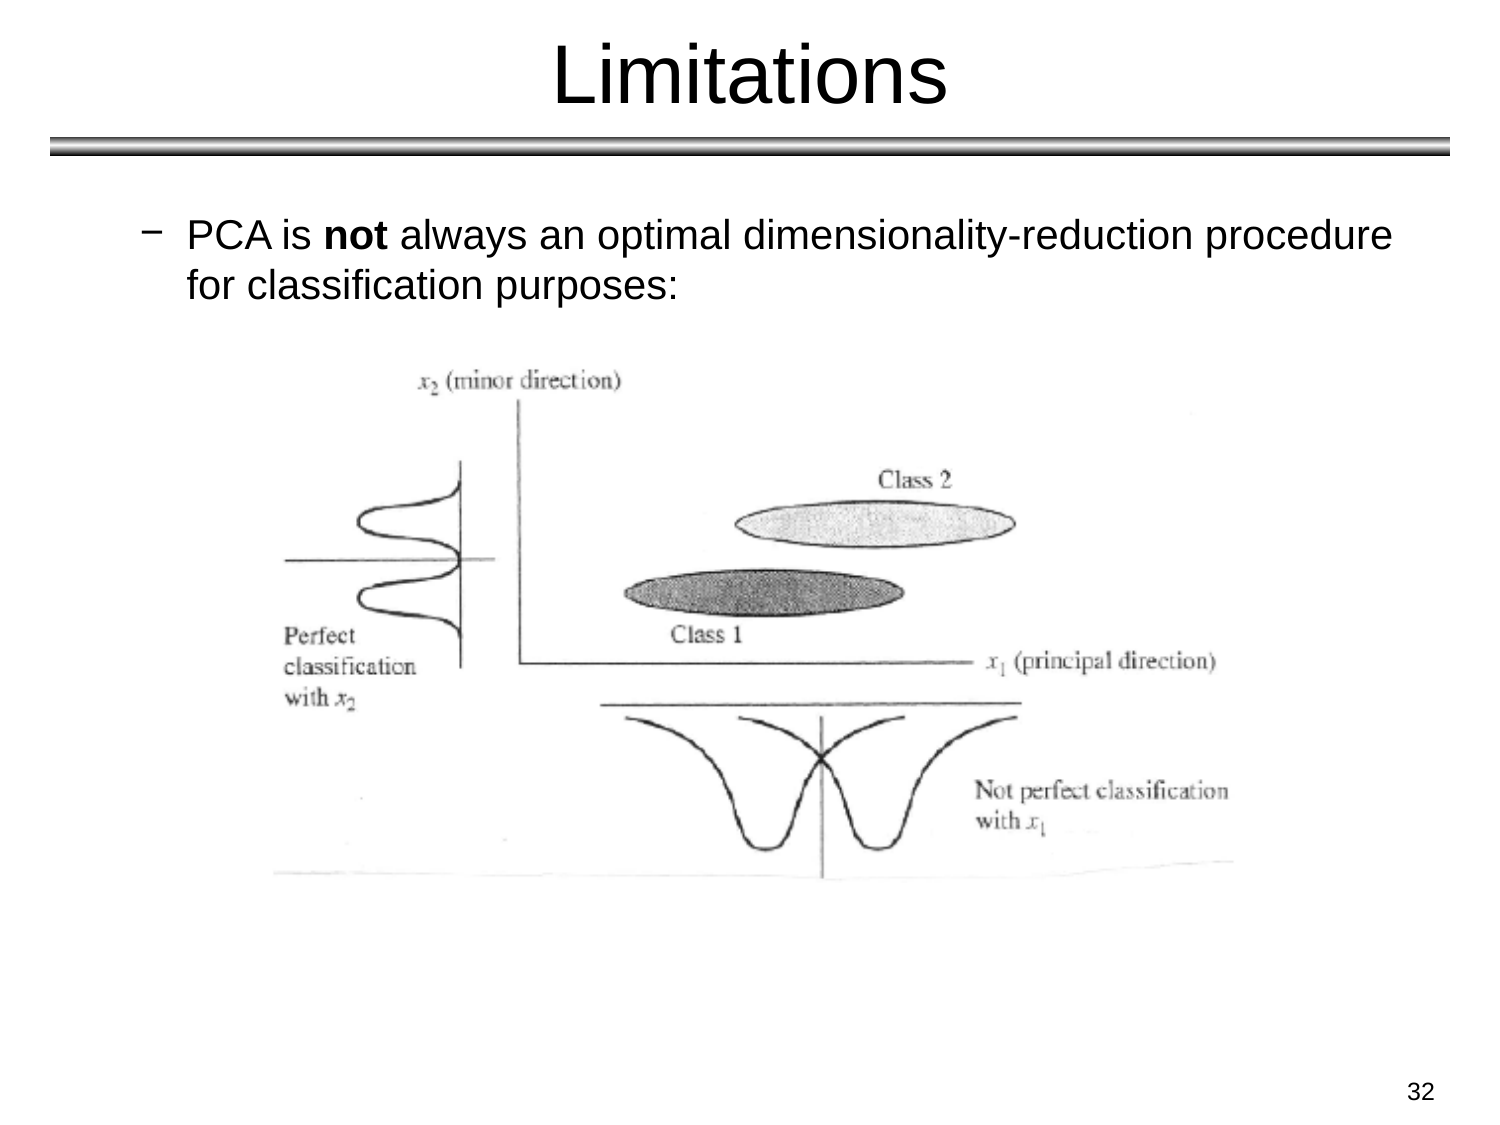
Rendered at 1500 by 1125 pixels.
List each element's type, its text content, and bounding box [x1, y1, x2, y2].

slide_number 32 [1175, 1037, 1450, 1113]
title Limitations [51, 12, 1449, 128]
text_box PCA is not always an optimal dimensionality-reduction procedure for classification purposes: [49, 200, 1463, 313]
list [262, 362, 1238, 883]
